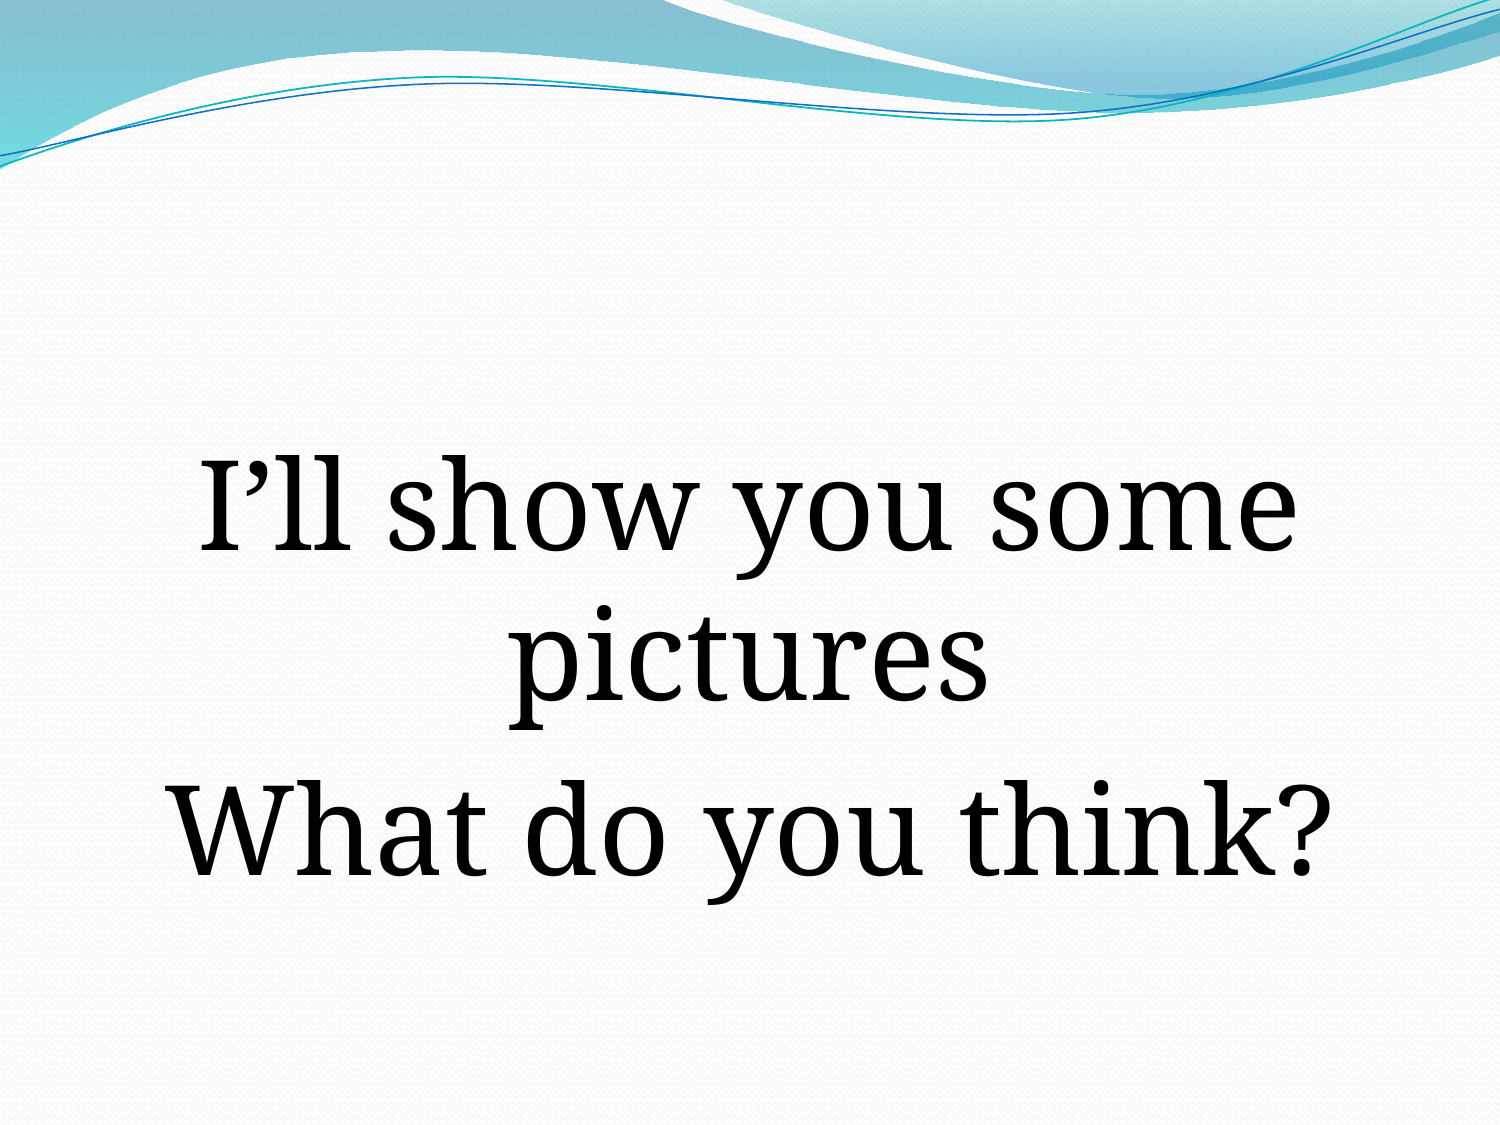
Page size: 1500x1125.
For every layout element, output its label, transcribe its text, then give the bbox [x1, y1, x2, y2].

list I’ll show you some pictures What do you think? [7, 303, 1493, 1023]
